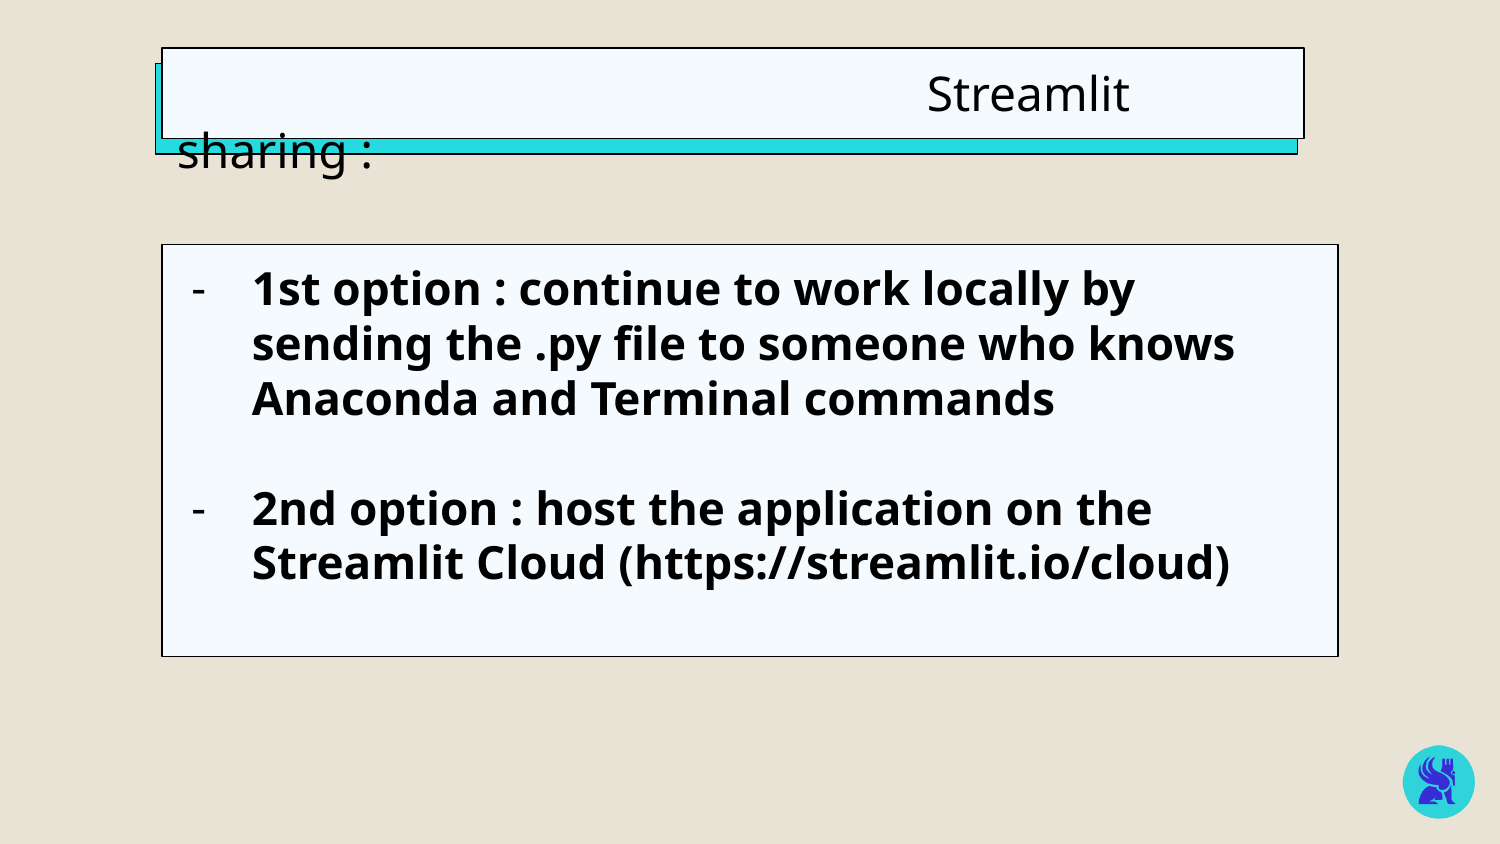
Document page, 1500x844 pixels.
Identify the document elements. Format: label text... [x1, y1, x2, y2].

subtitle 1st option : continue to work locally by sending the .py file to someone who knows Anaconda and Terminal commands 2nd option : host the application on the Streamlit Cloud (https://streamlit.io/cloud) [161, 244, 1339, 657]
picture [1402, 745, 1475, 819]
text_box Streamlit sharing : [161, 48, 1304, 139]
text_box [155, 63, 1298, 154]
